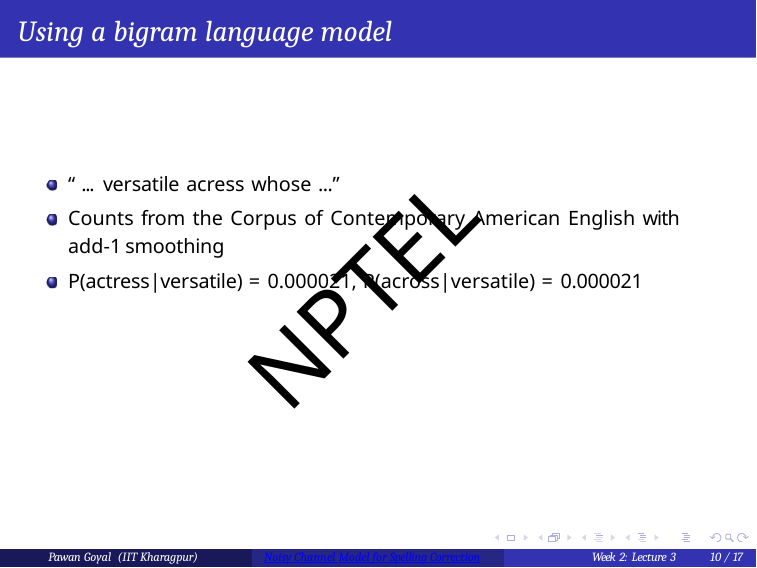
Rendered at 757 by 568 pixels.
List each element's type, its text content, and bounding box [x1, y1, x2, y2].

title Using a bigram language model [15, 9, 718, 108]
text_box NPTEL [235, 141, 523, 429]
picture [45, 214, 57, 226]
text_box “ ... versatile acress whose ...” Counts from the Corpus of Contemporary American English with add-1 smoothing P(actress|versatile) = 0.000021, P(across|versatile) = 0.000021 [66, 159, 438, 293]
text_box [0, 548, 757, 568]
picture [45, 180, 57, 192]
picture [45, 277, 57, 289]
text_box “ ... versatile acress whose ...” Counts from the Corpus of Contemporary American English with add-1 smoothing P(actress|versatile) = 0.000021, P(across|versatile) = 0.000021 [438, 159, 712, 293]
